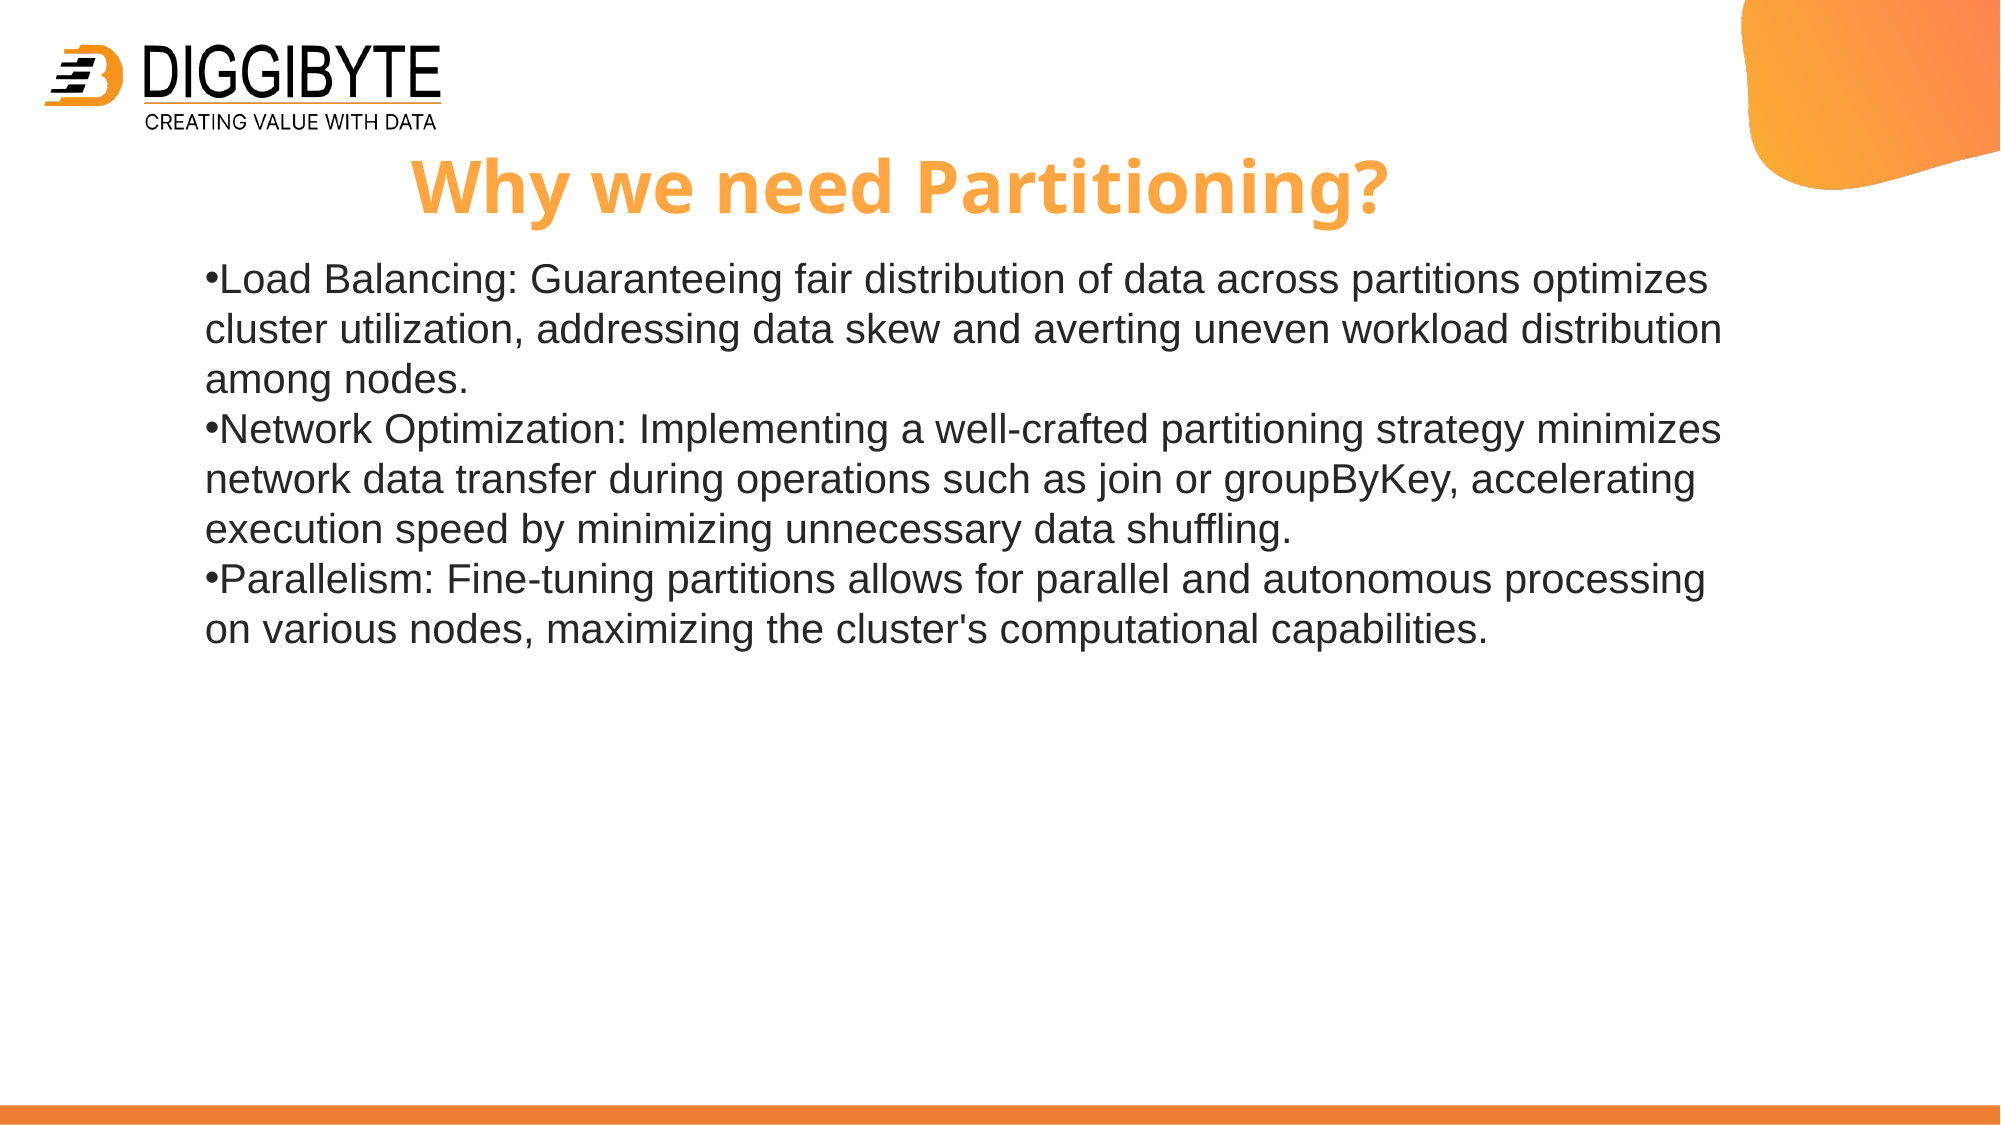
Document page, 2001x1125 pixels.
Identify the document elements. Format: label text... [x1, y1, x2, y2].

picture [40, 44, 486, 145]
picture [1741, 0, 2000, 190]
text_box Load Balancing: Guaranteeing fair distribution of data across partitions optimizes cluster utilization, addressing data skew and averting uneven workload distribution among nodes. Network Optimization: Implementing a well-crafted partitioning strategy minimizes network data transfer during operations such as join or groupByKey, accelerating execution speed by minimizing unnecessary data shuffling. Parallelism: Fine-tuning partitions allows for parallel and autonomous processing on various nodes, maximizing the cluster's computational capabilities. [189, 244, 1755, 660]
text_box Why we need Partitioning? [98, 133, 1704, 236]
